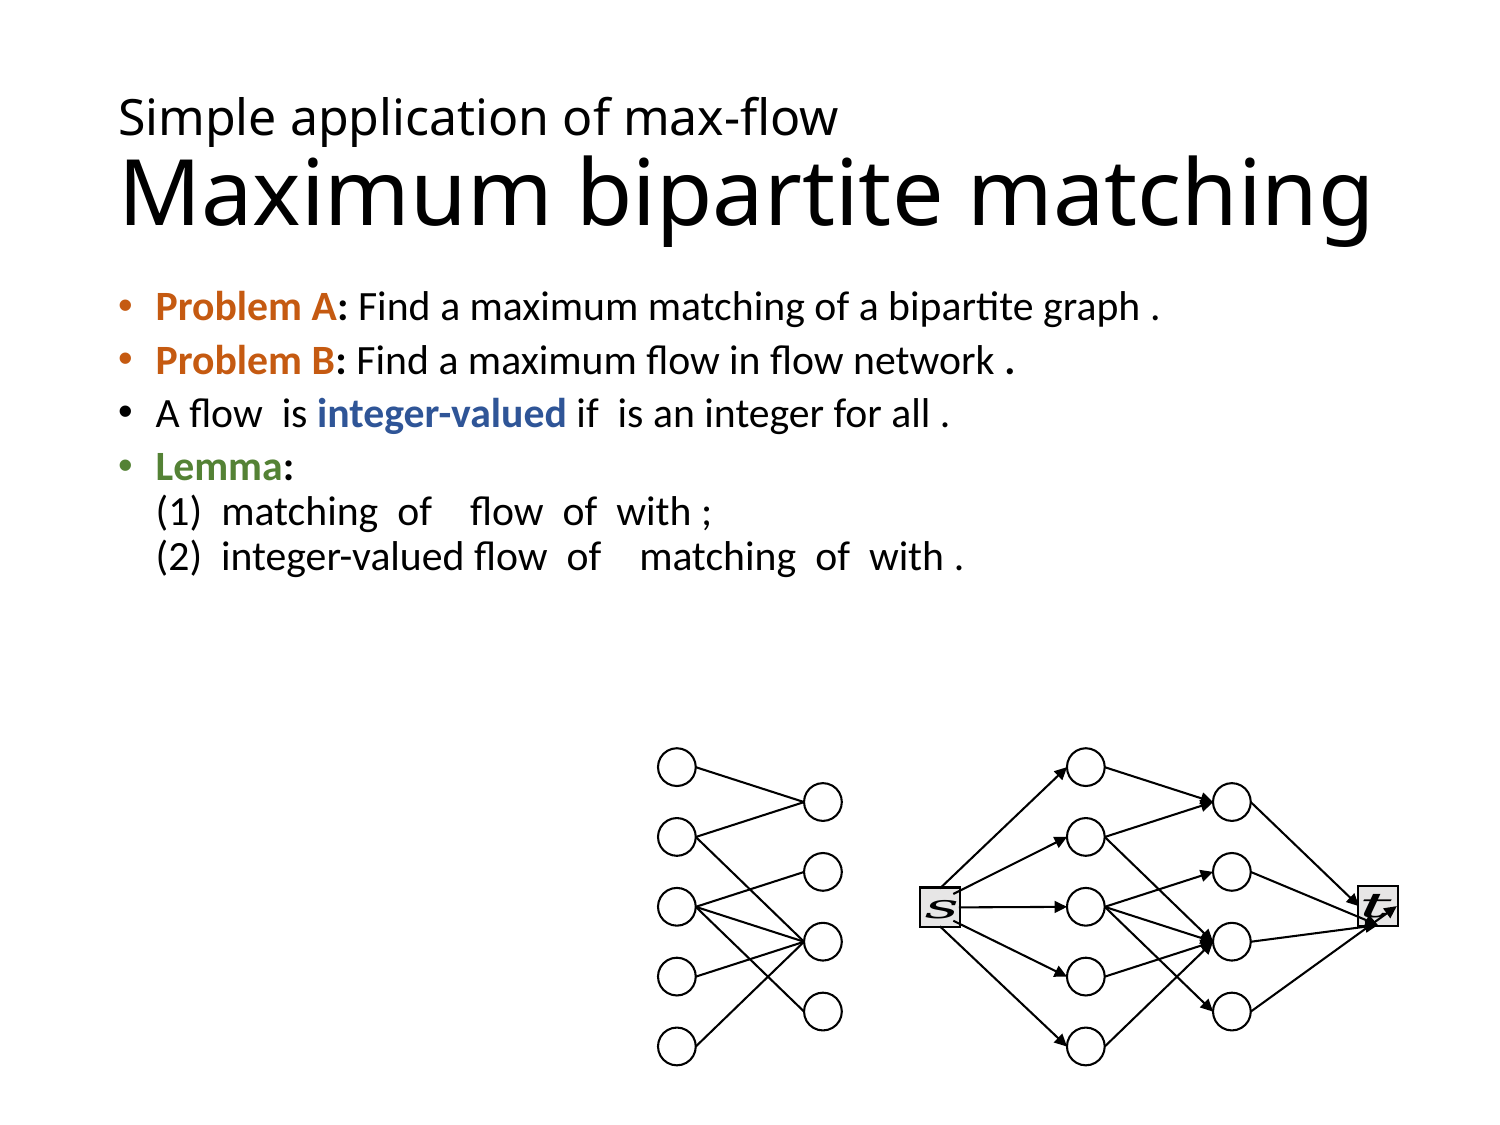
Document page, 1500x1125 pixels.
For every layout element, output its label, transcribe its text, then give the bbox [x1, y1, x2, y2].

title Simple application of max-flow Maximum bipartite matching [103, 59, 1397, 278]
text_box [920, 748, 1397, 1066]
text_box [658, 748, 842, 1066]
